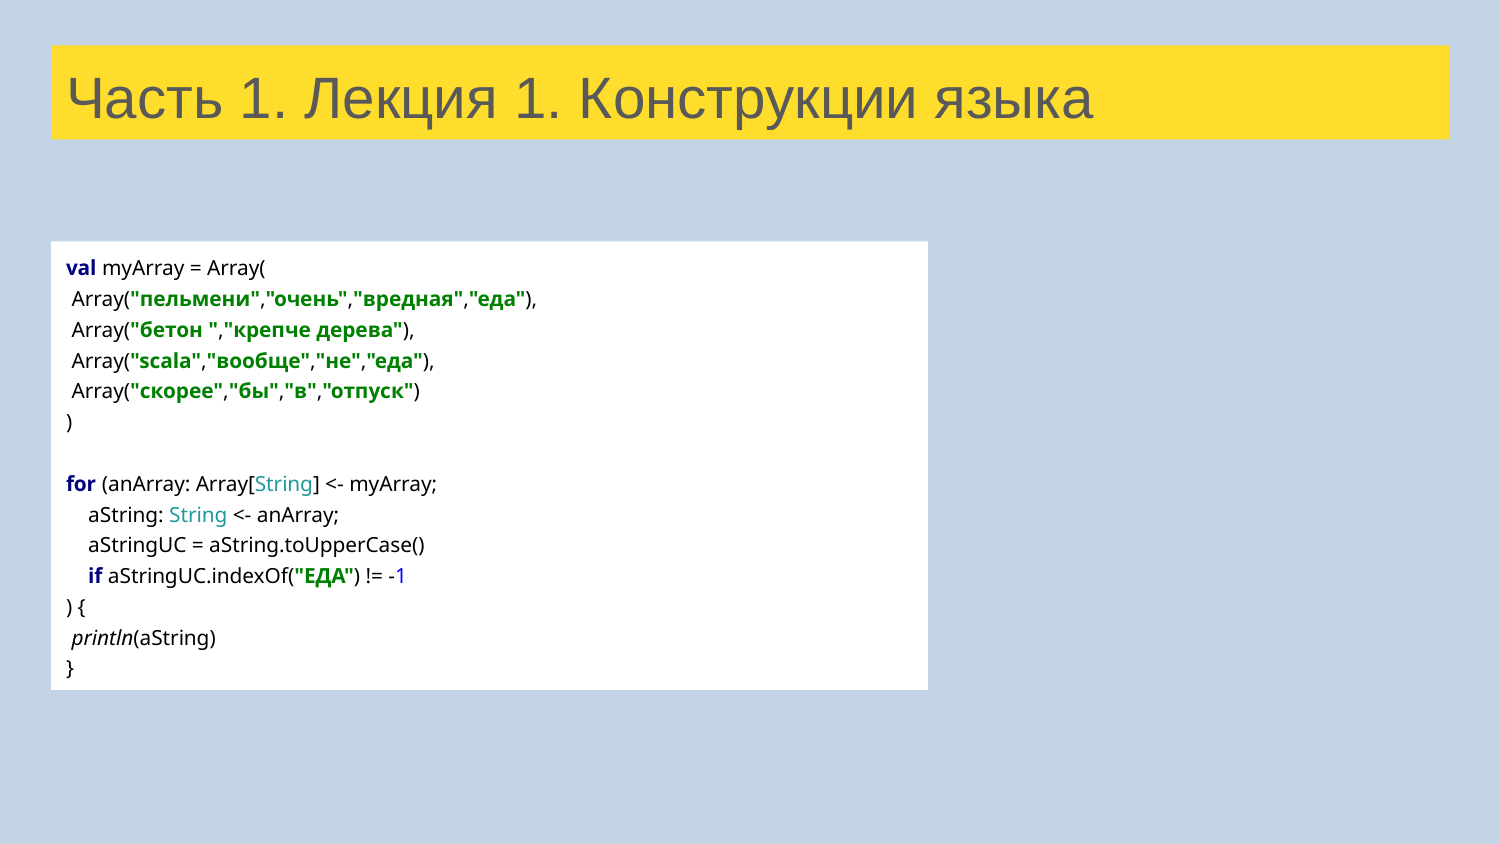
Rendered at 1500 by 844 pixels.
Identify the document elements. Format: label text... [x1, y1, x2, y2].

title Часть 1. Лекция 1. Конструкции языка [51, 45, 1449, 140]
text_box val myArray = Array( Array("пельмени","очень","вредная","еда"), Array("бетон ","крепче дерева"), Array("scala","вообще","не","еда"), Array("скорее","бы","в","отпуск") ) for (anArray: Array[String] <- myArray; aString: String <- anArray; aStringUC = aString.toUpperCase() if aStringUC.indexOf("ЕДА") != -1 ) { println(aString) } [51, 241, 928, 690]
